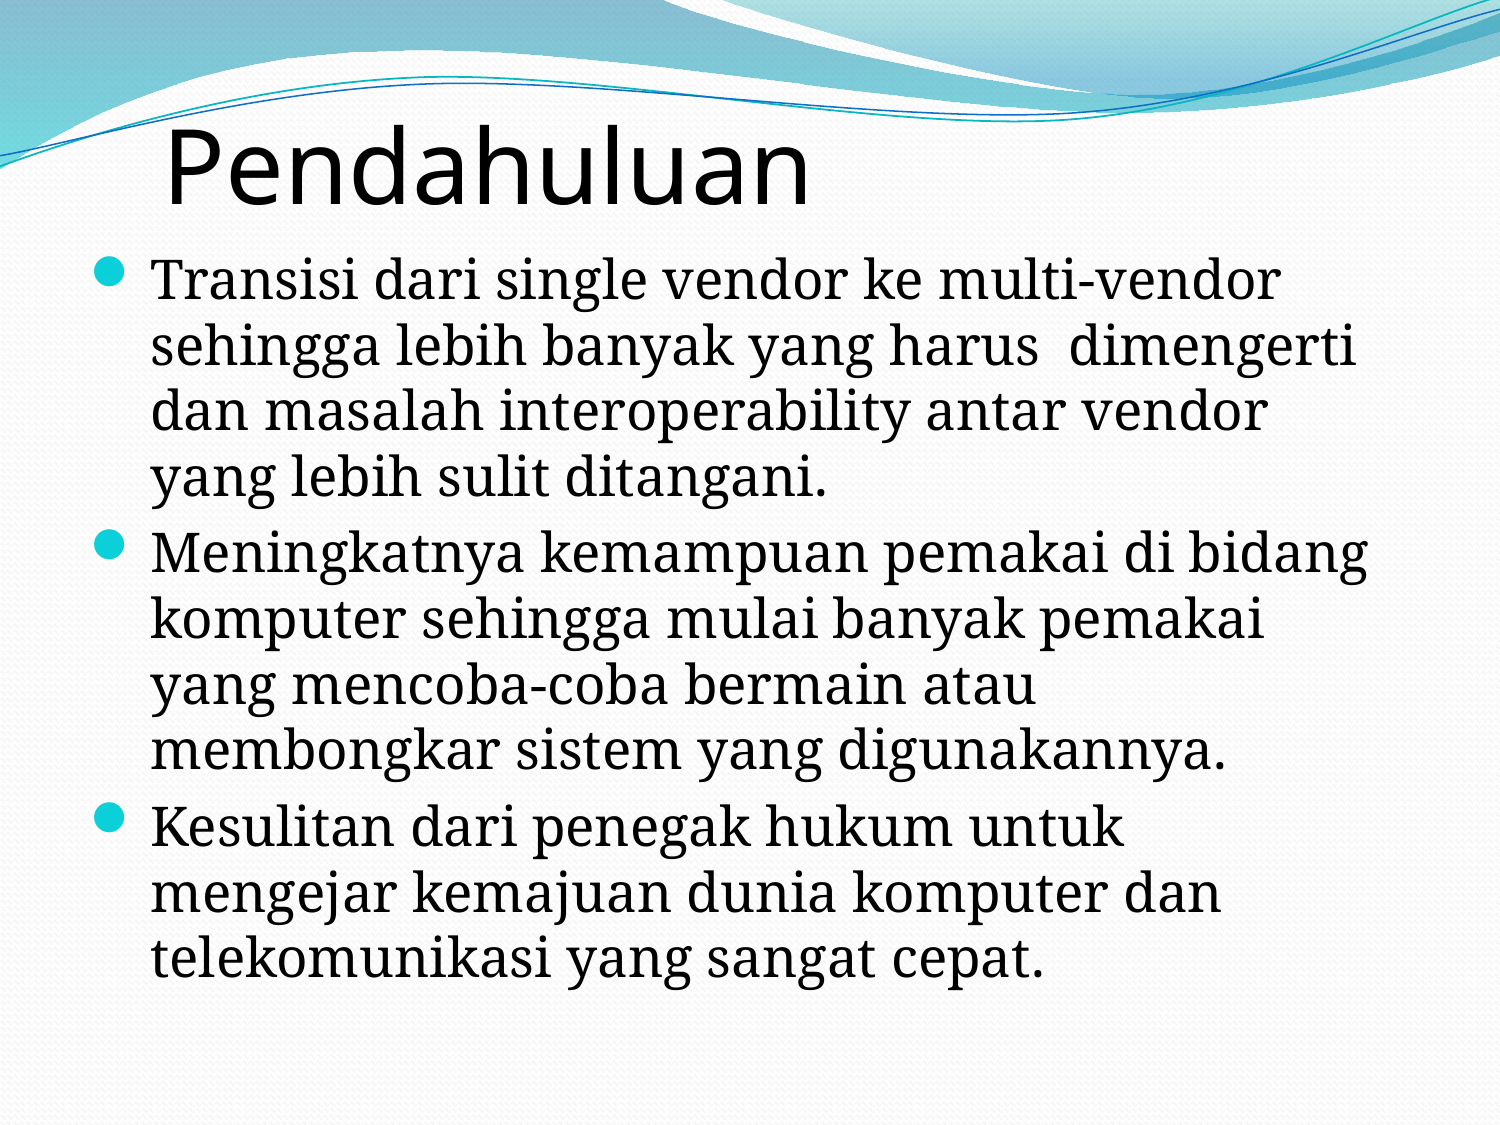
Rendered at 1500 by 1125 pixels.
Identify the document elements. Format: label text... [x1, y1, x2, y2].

title Pendahuluan [162, 37, 1438, 225]
list Transisi dari single vendor ke multi-vendor sehingga lebih banyak yang harus dimengerti dan masalah interoperability antar vendor yang lebih sulit ditangani. Meningkatnya kemampuan pemakai di bidang komputer sehingga mulai banyak pemakai yang mencoba-coba bermain atau membongkar sistem yang digunakannya. Kesulitan dari penegak hukum untuk mengejar kemajuan dunia komputer dan telekomunikasi yang sangat cepat. [75, 237, 1388, 1000]
